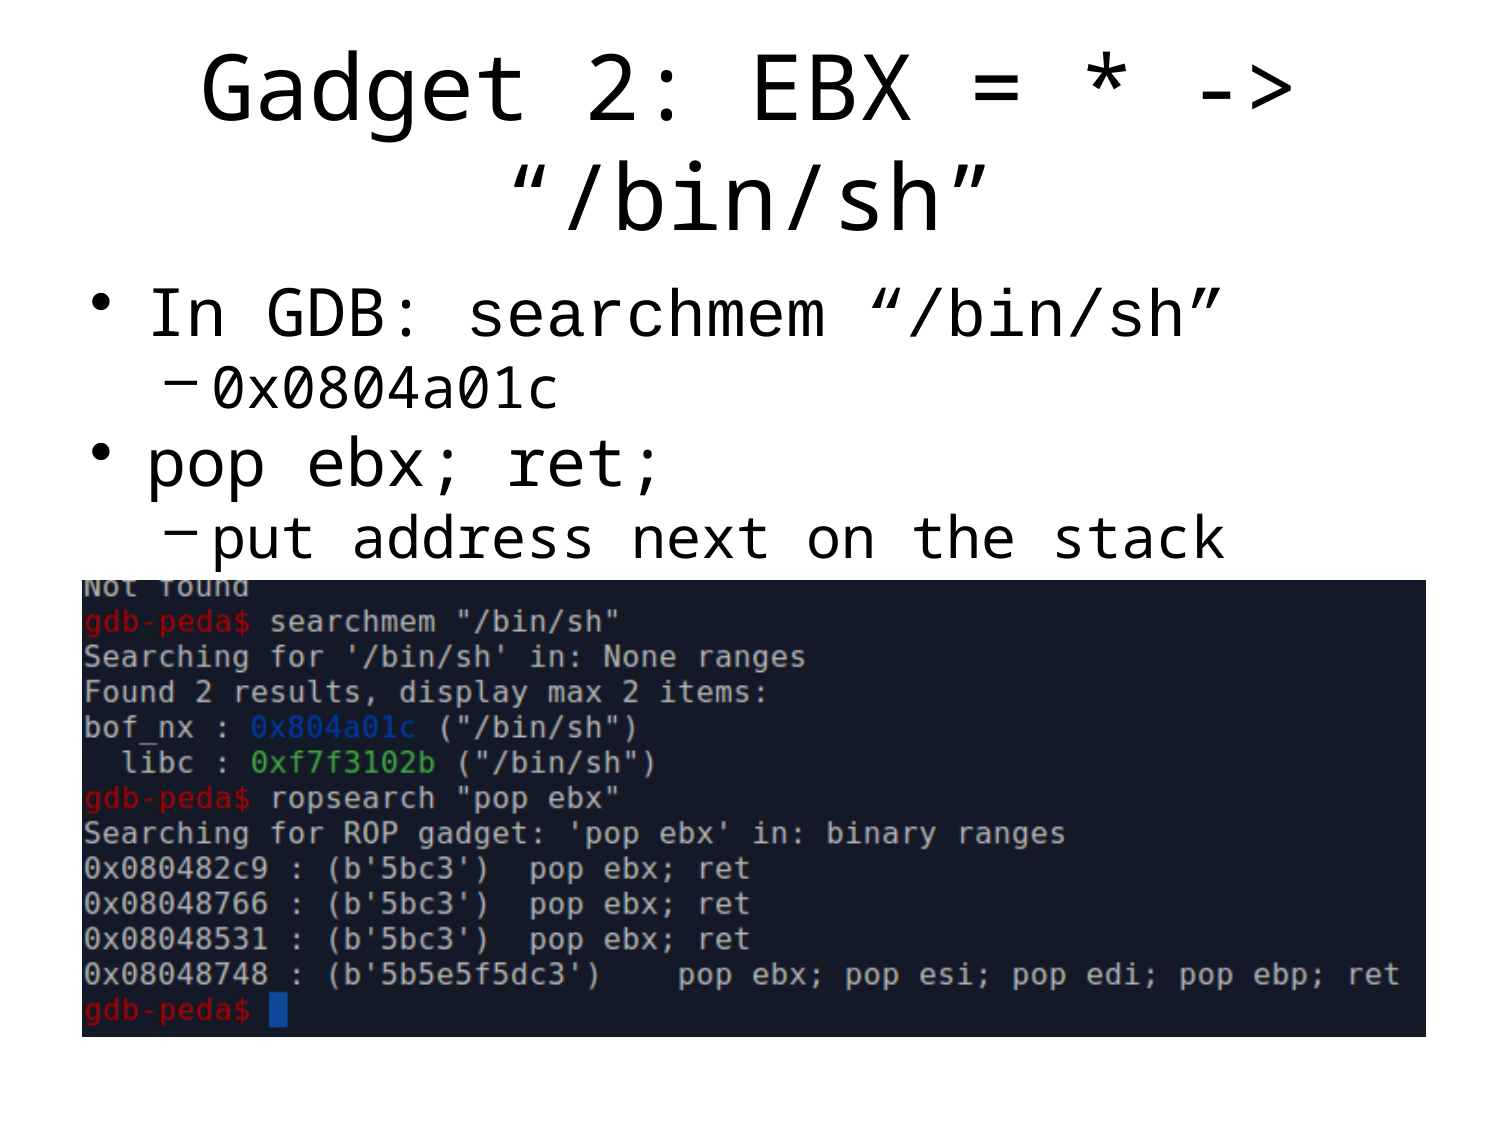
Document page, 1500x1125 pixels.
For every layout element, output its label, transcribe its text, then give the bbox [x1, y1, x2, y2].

picture [82, 580, 1426, 1038]
title Gadget 2: EBX = * -> “/bin/sh” [75, 45, 1425, 233]
list In GDB: searchmem “/bin/sh” 0x0804a01c pop ebx; ret; put address next on the stack [75, 262, 1425, 1005]
